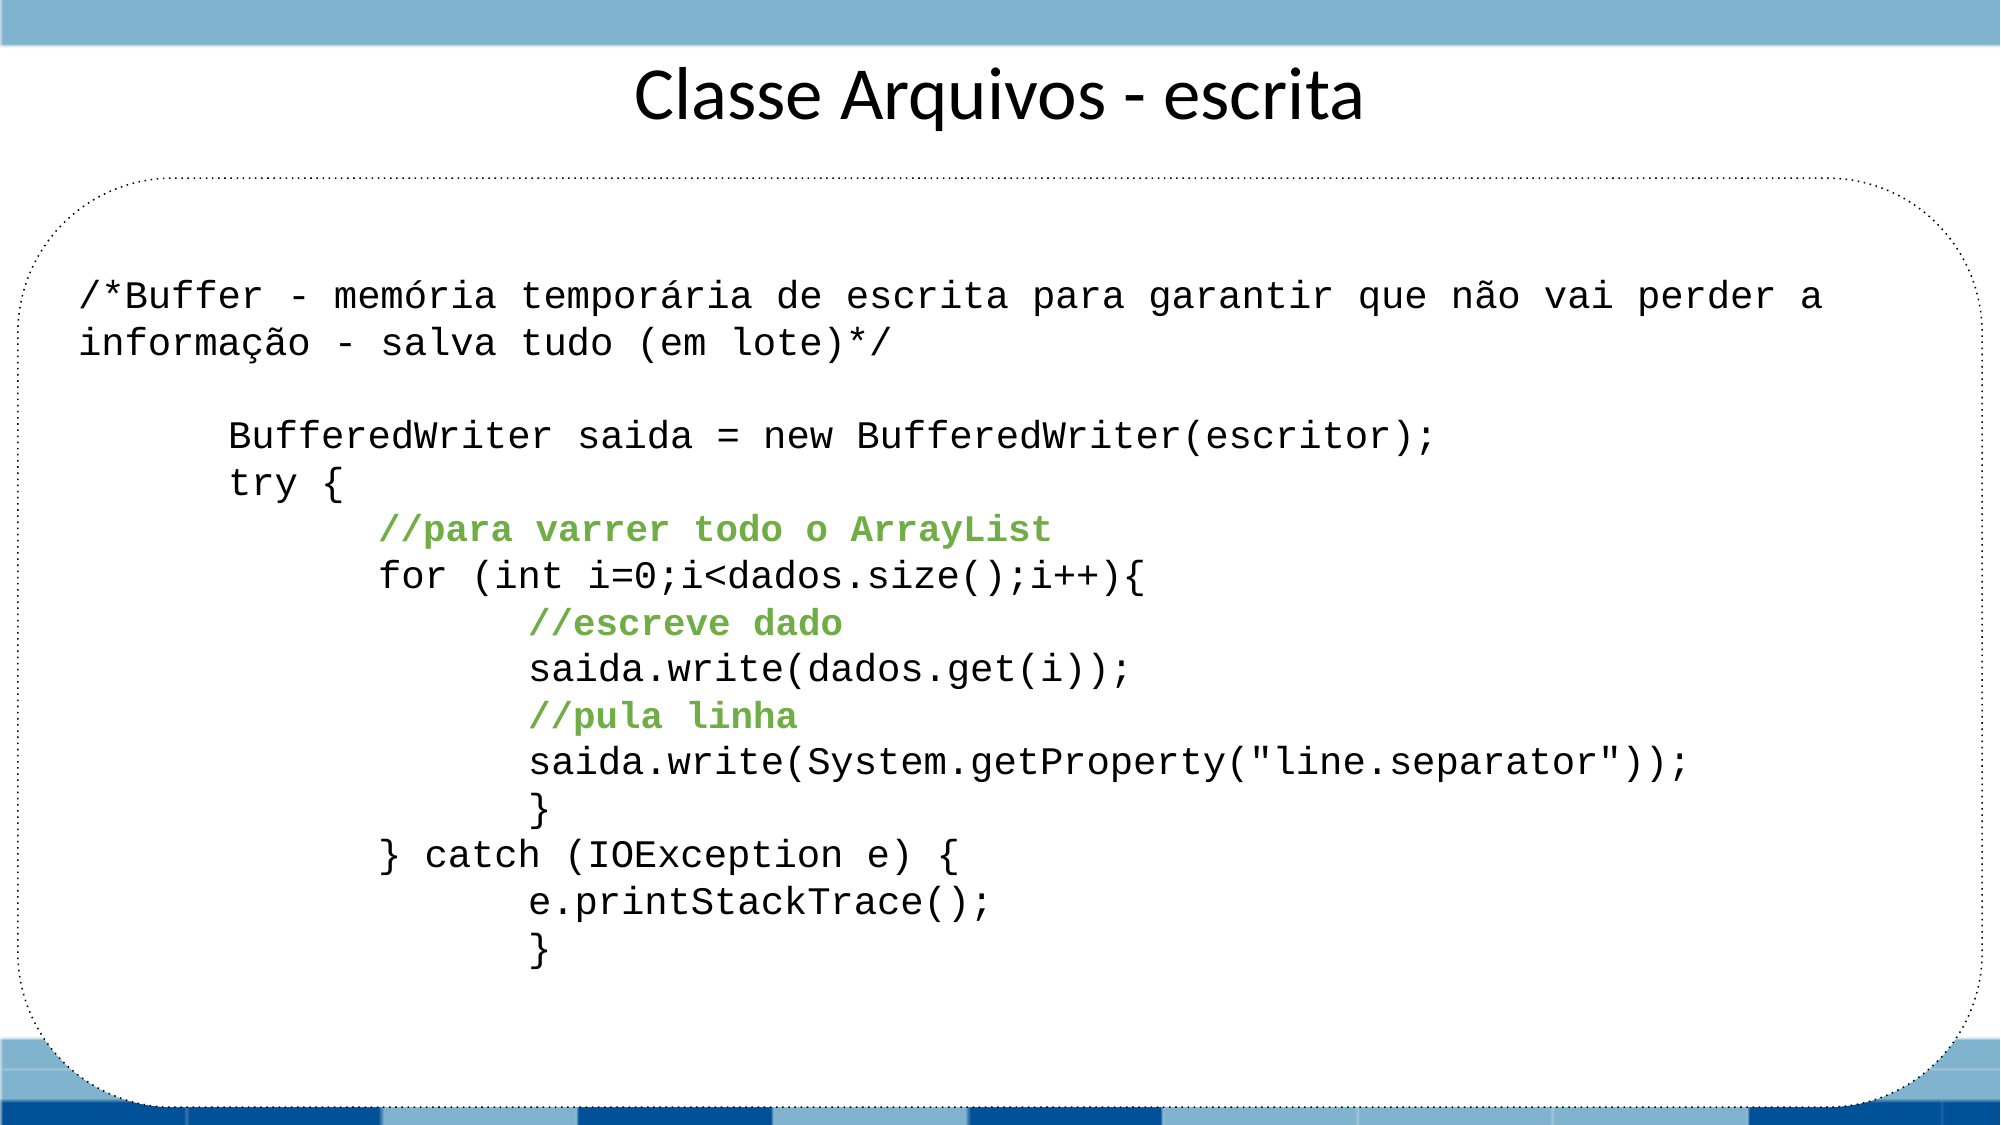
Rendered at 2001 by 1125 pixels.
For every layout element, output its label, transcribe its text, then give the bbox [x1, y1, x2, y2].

picture [0, 0, 2000, 1125]
title Classe Arquivos - escrita [96, 12, 1904, 179]
text_box /*Buffer - memória temporária de escrita para garantir que não vai perder a informação - salva tudo (em lote)*/ BufferedWriter saida = new BufferedWriter(escritor); try { //para varrer todo o ArrayList for (int i=0;i<dados.size();i++){ //escreve dado saida.write(dados.get(i)); //pula linha saida.write(System.getProperty("line.separator")); } } catch (IOException e) { e.printStackTrace(); } [17, 178, 1983, 1108]
